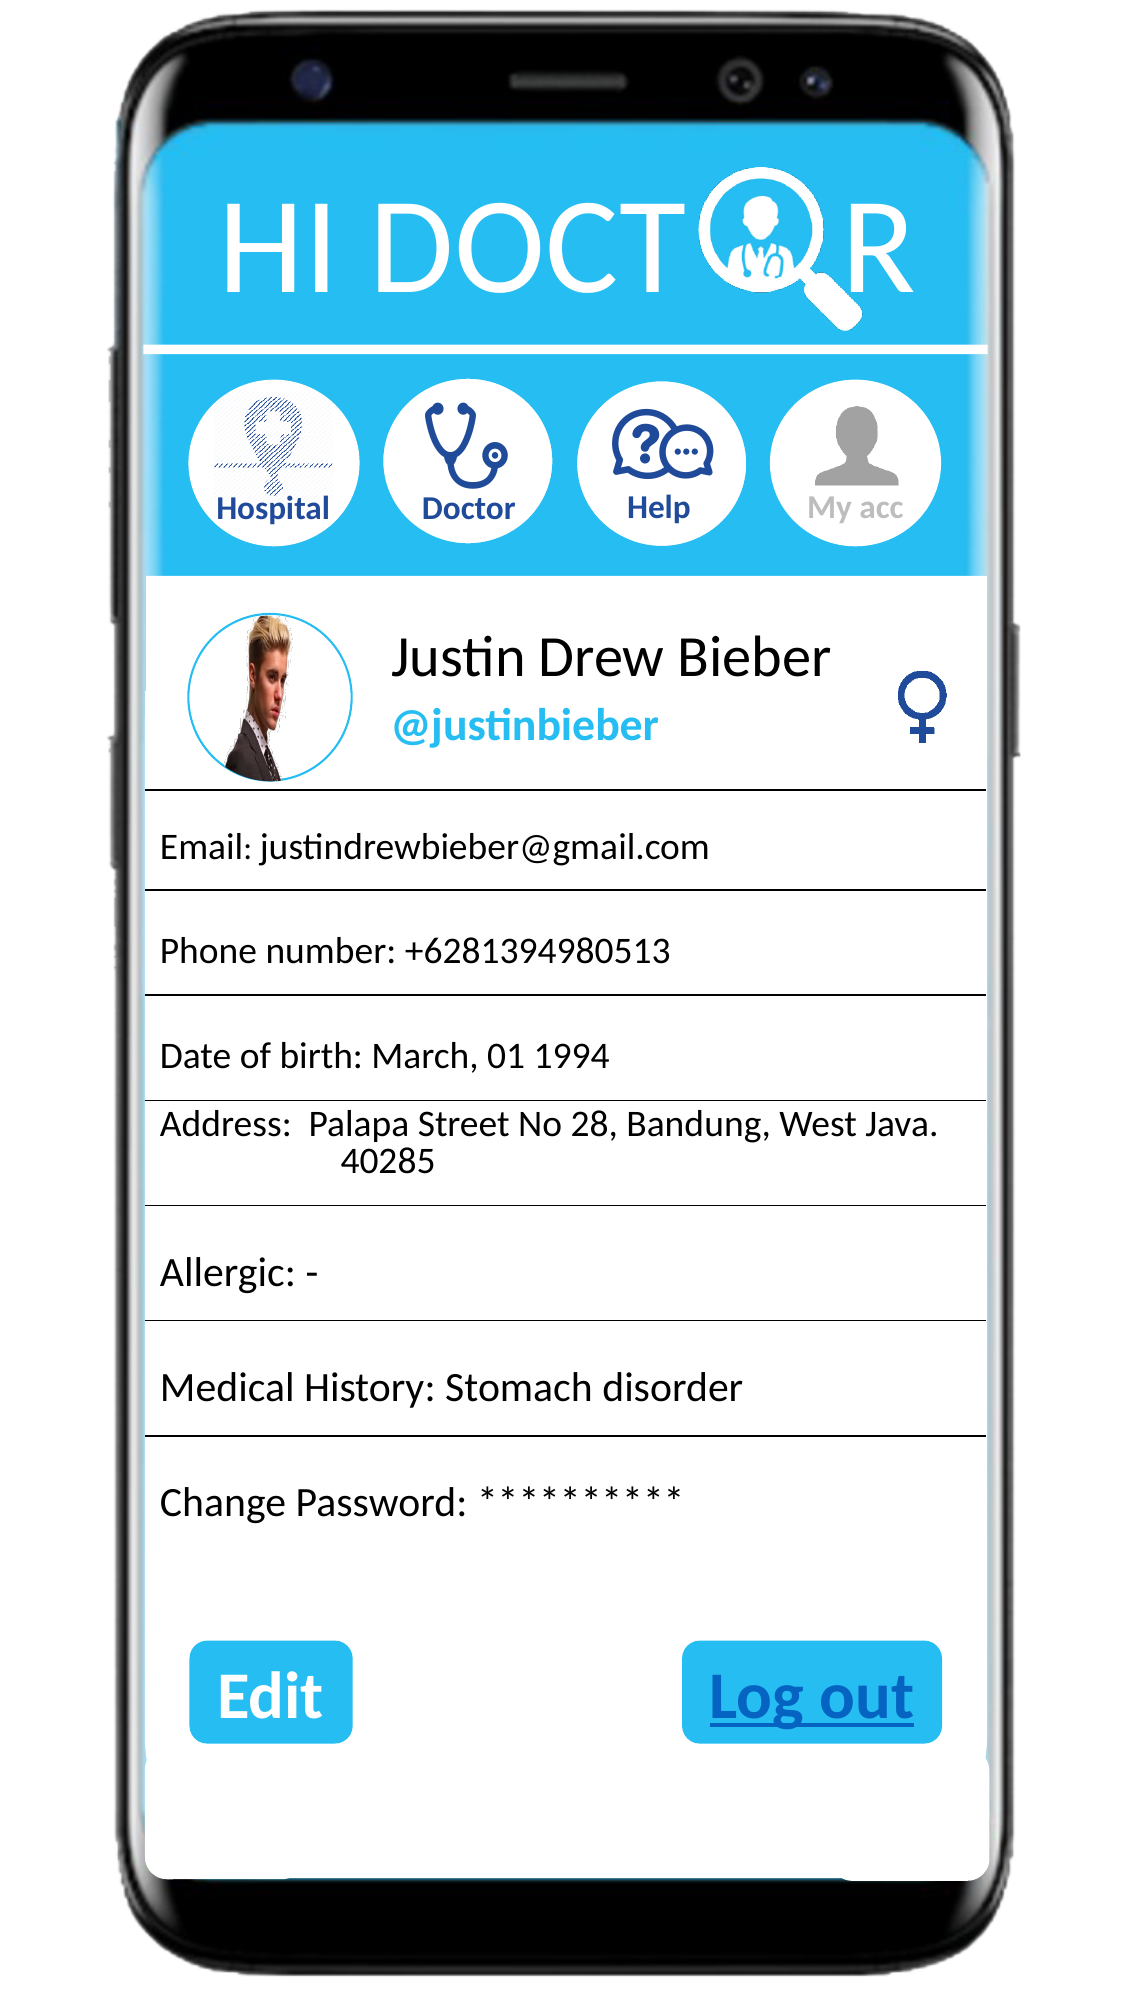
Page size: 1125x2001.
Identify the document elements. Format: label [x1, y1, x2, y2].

list [78, 0, 1050, 2000]
picture [896, 669, 954, 744]
picture [212, 390, 334, 502]
picture [606, 390, 720, 503]
picture [695, 164, 863, 332]
picture [189, 615, 352, 782]
picture [425, 402, 509, 490]
picture [801, 390, 912, 501]
